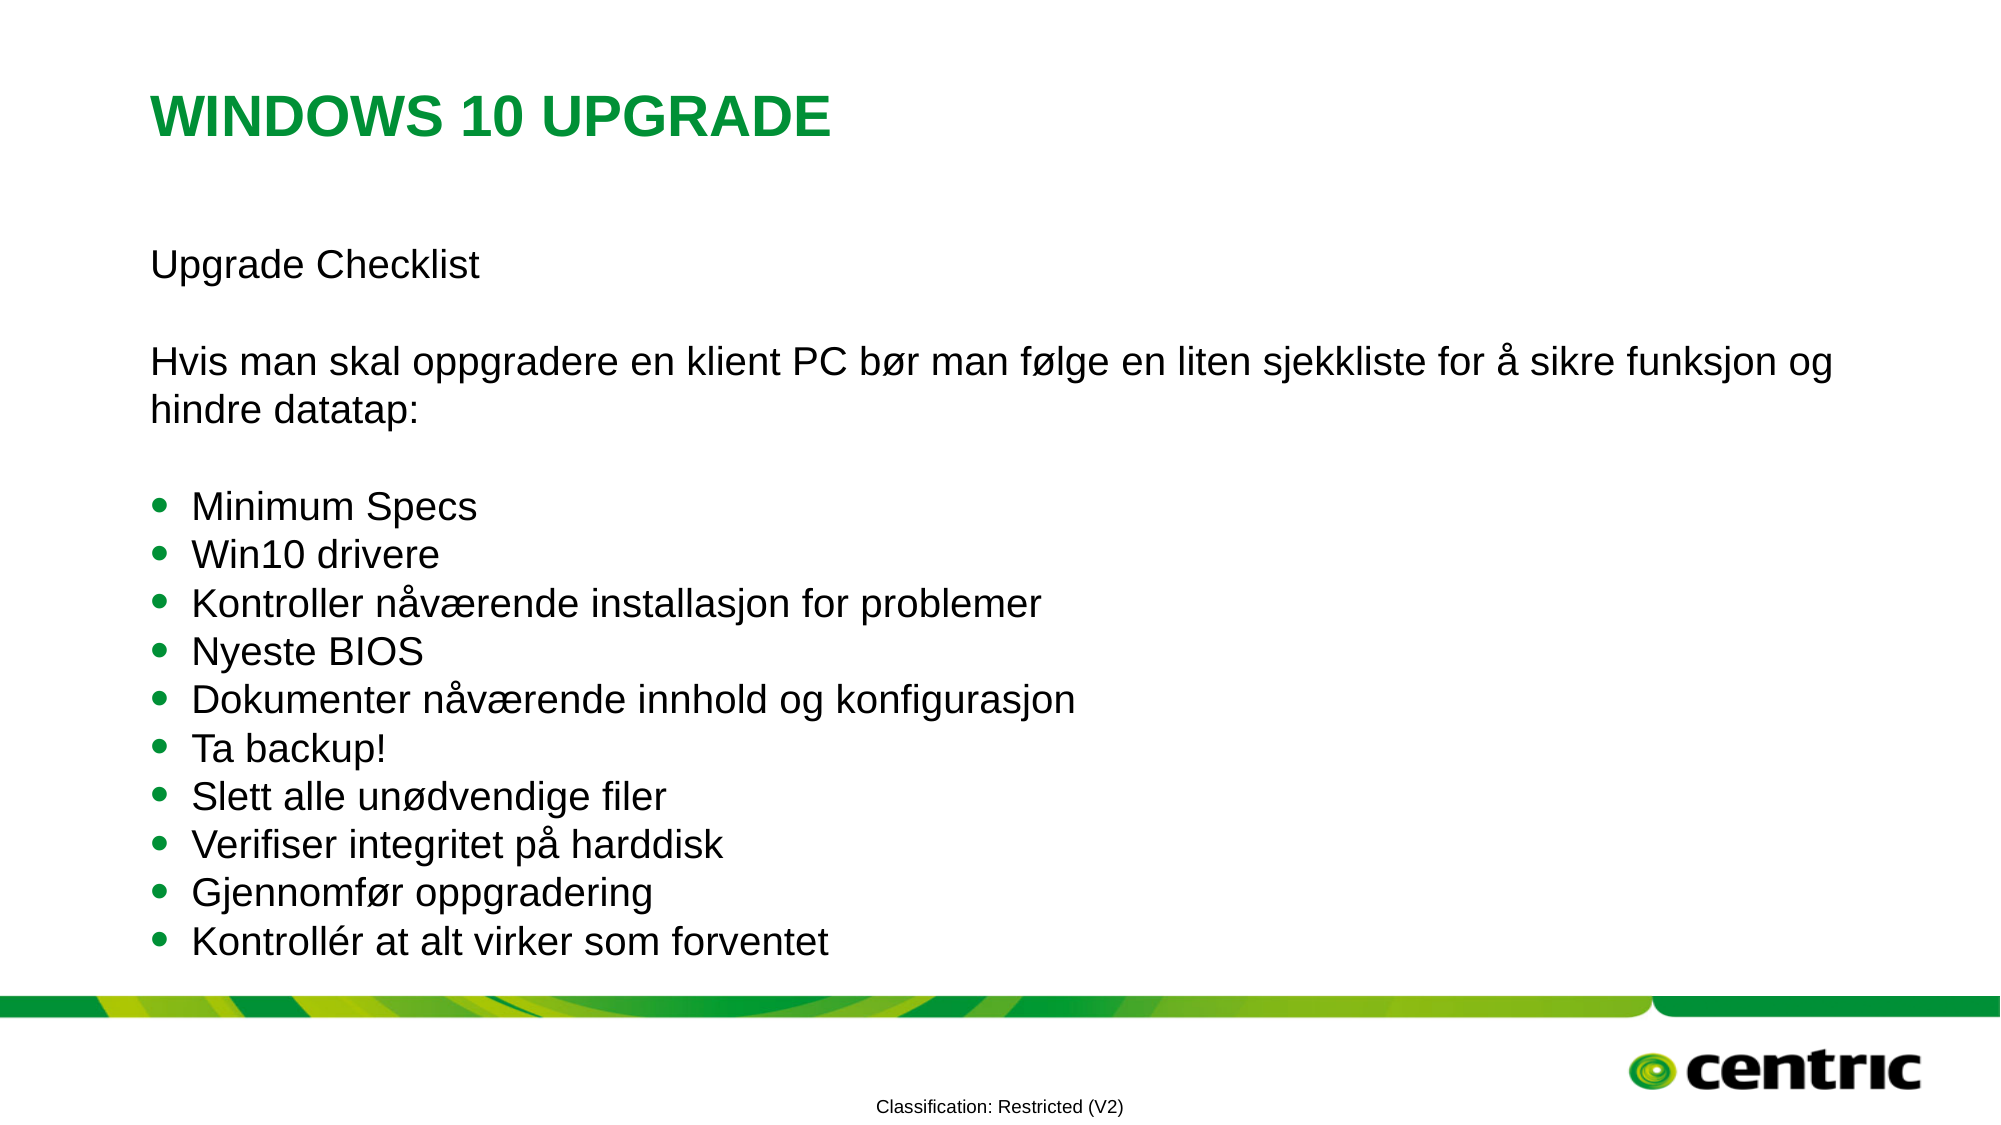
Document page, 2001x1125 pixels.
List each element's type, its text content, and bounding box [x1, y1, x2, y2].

list Upgrade Checklist Hvis man skal oppgradere en klient PC bør man følge en liten sjekkliste for å sikre funksjon og hindre datatap: Minimum Specs Win10 drivere Kontroller nåværende installasjon for problemer Nyeste BIOS Dokumenter nåværende innhold og konfigurasjon Ta backup! Slett alle unødvendige filer Verifiser integritet på harddisk Gjennomfør oppgradering Kontrollér at alt virker som forventet [135, 231, 1921, 975]
picture [0, 995, 2000, 1125]
title Windows 10 upgrade [135, 77, 1921, 213]
